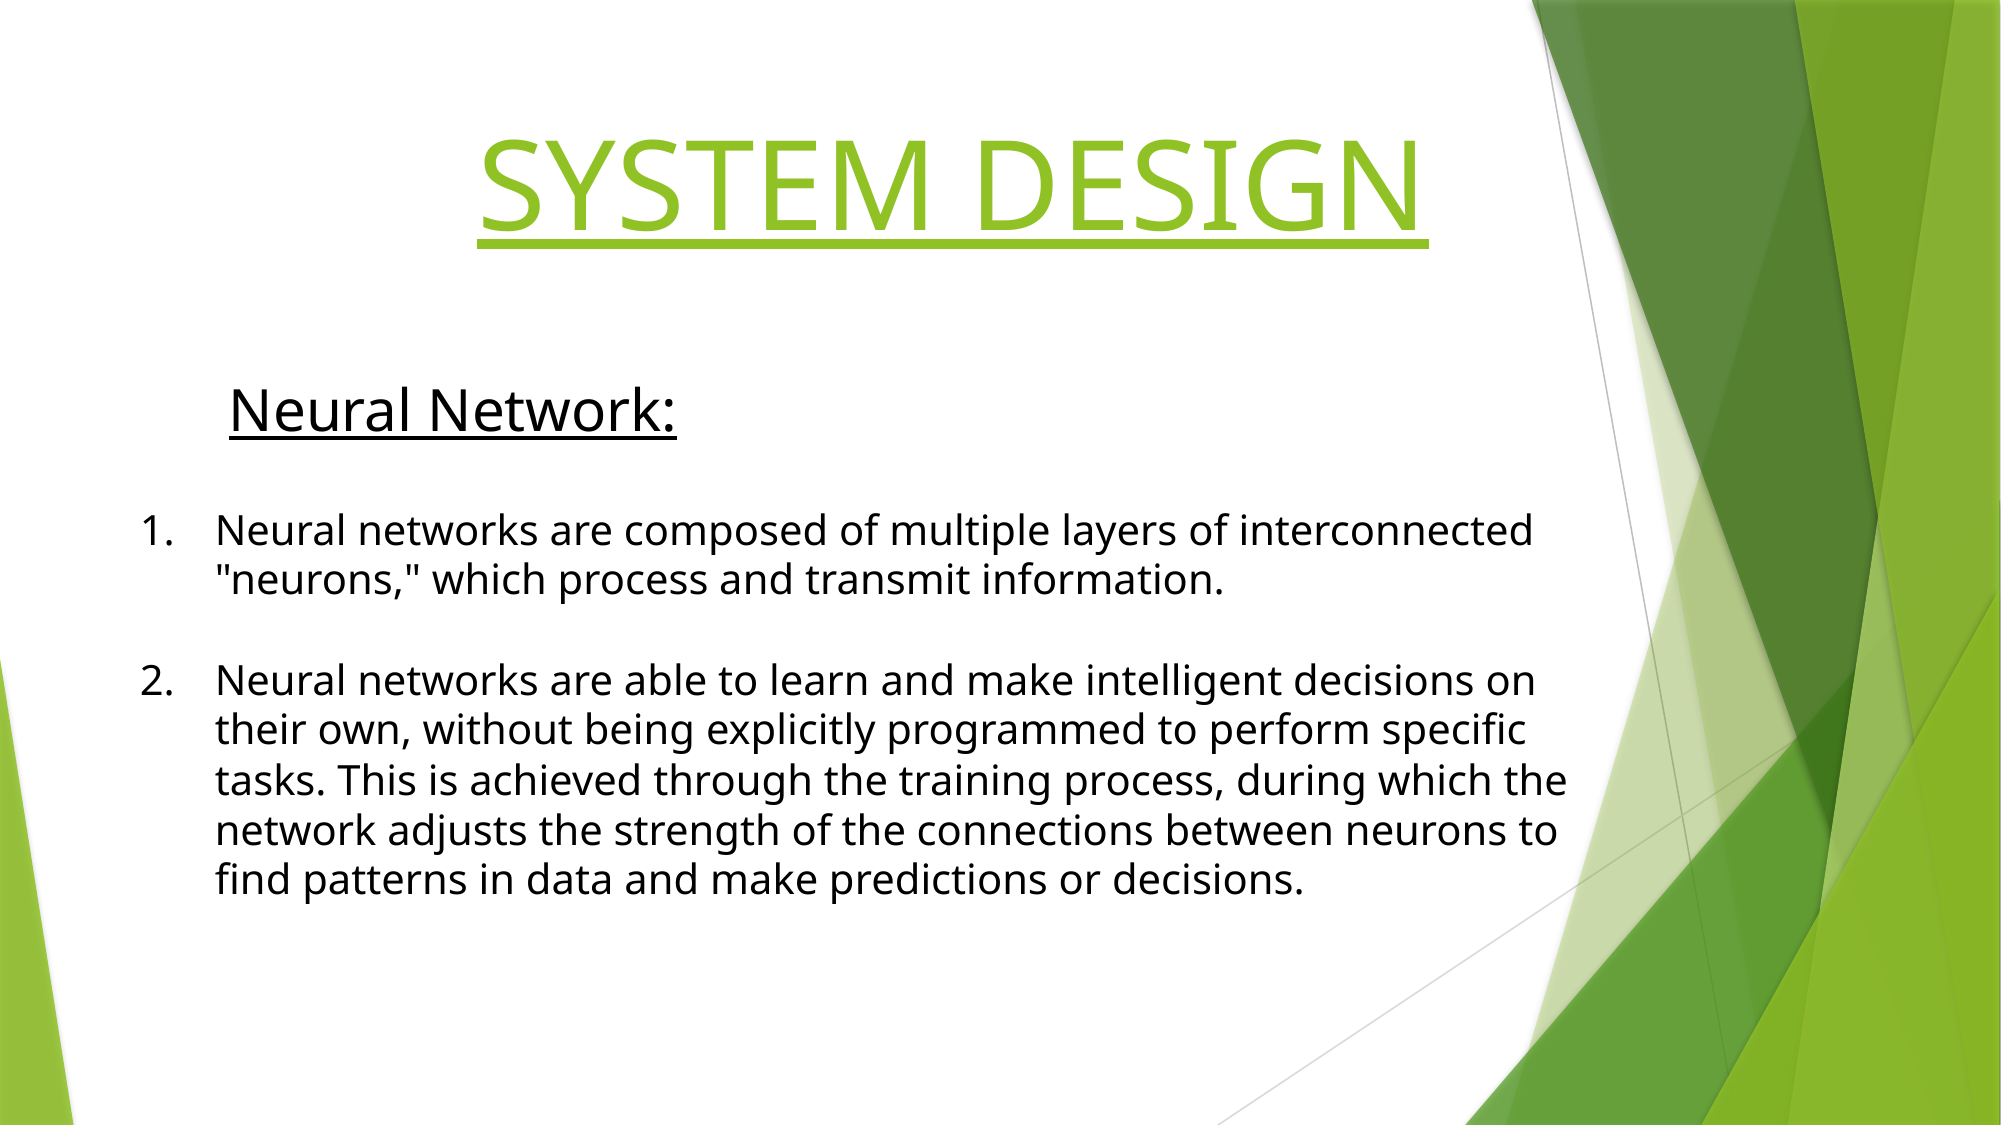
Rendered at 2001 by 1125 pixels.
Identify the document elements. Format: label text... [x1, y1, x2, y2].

text_box Neural networks are composed of multiple layers of interconnected "neurons," which process and transmit information. Neural networks are able to learn and make intelligent decisions on their own, without being explicitly programmed to perform specific tasks. This is achieved through the training process, during which the network adjusts the strength of the connections between neurons to find patterns in data and make predictions or decisions. [125, 495, 1630, 911]
text_box Neural Network: [214, 365, 988, 451]
text_box SYSTEM DESIGN [462, 97, 1463, 263]
